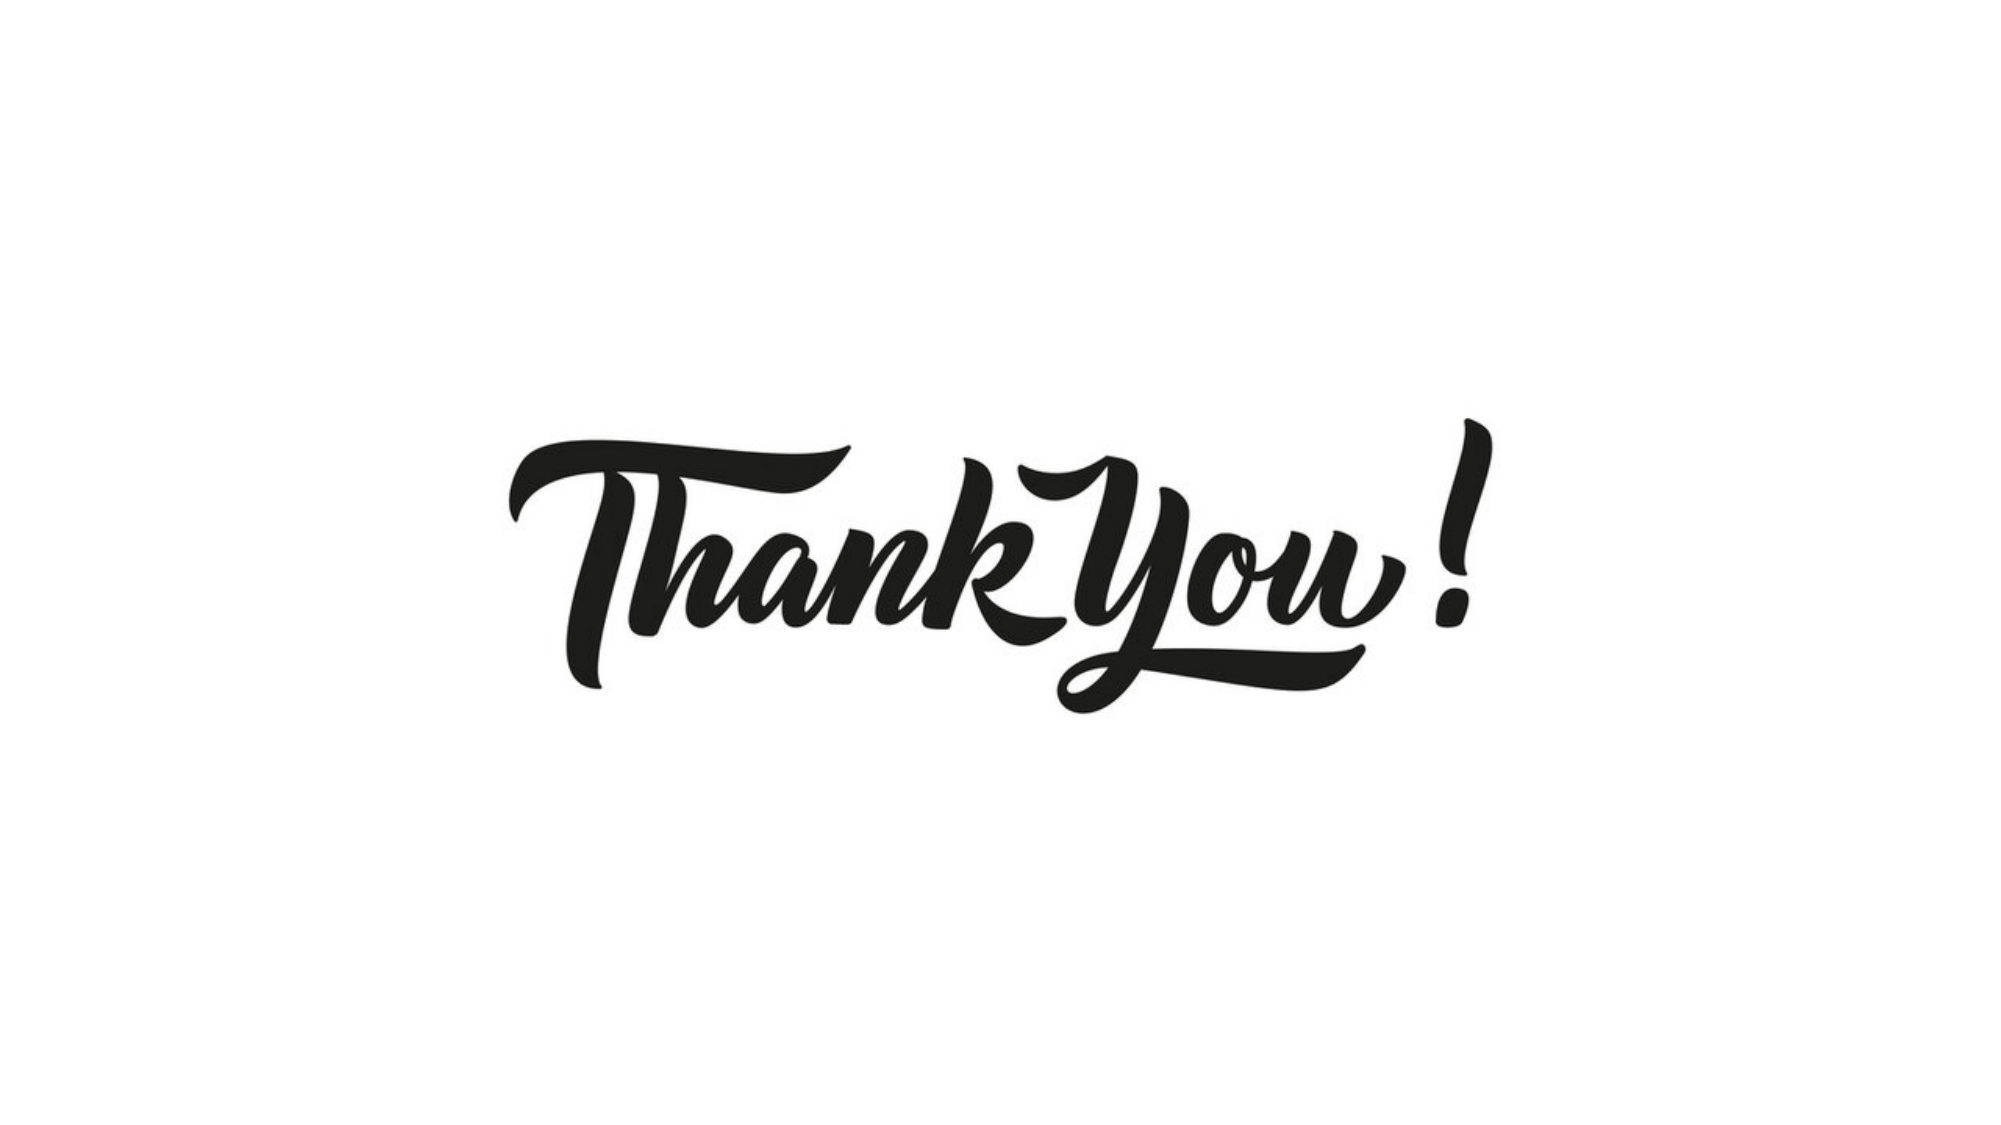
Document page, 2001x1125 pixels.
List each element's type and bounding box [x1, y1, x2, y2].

picture [338, 281, 1661, 844]
